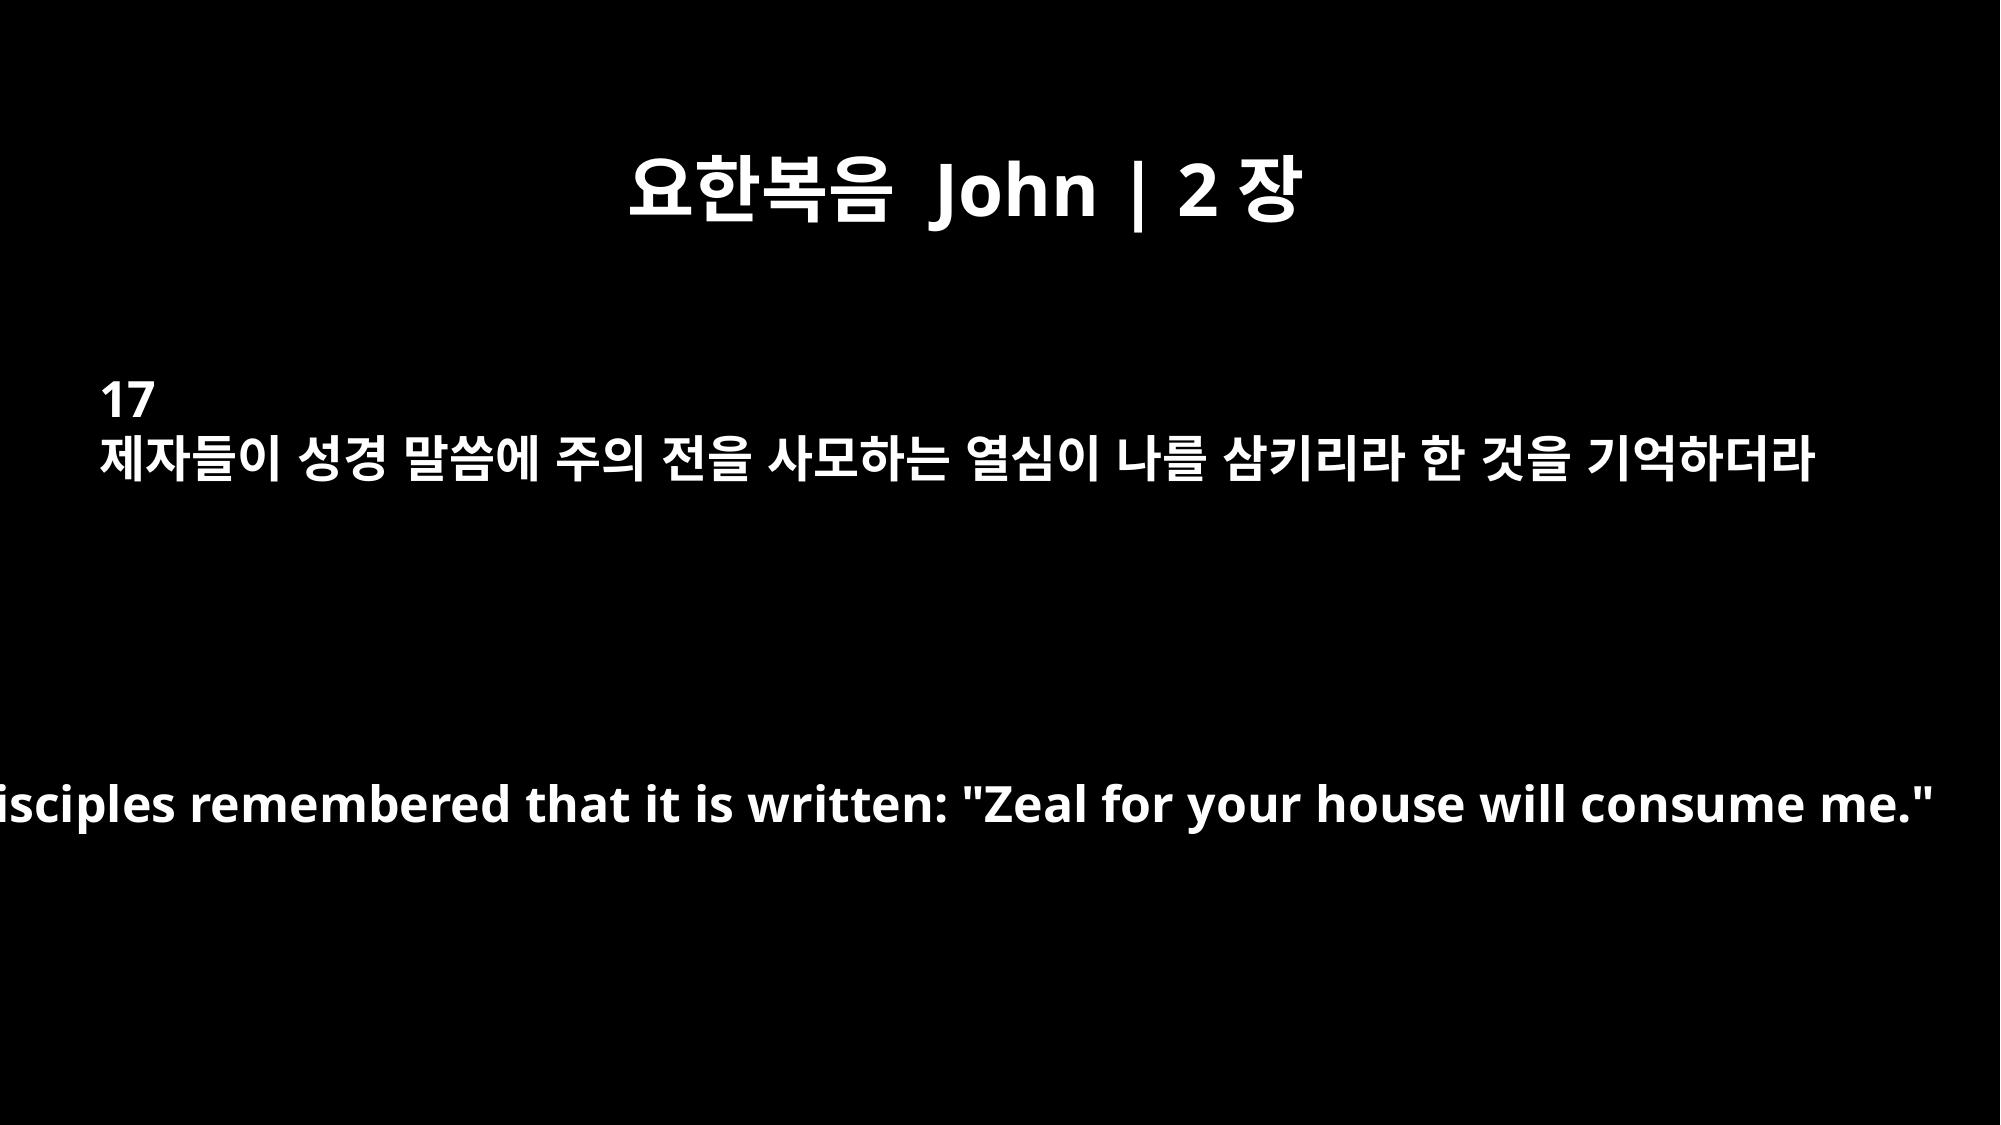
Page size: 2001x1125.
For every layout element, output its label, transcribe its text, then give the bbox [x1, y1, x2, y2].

text_box His disciples remembered that it is written: "Zeal for your house will consume me." [0, 764, 1952, 840]
text_box 17 제자들이 성경 말씀에 주의 전을 사모하는 열심이 나를 삼키리라 한 것을 기억하더라 [84, 359, 1833, 495]
text_box 요한복음 John | 2장 [612, 136, 1320, 239]
